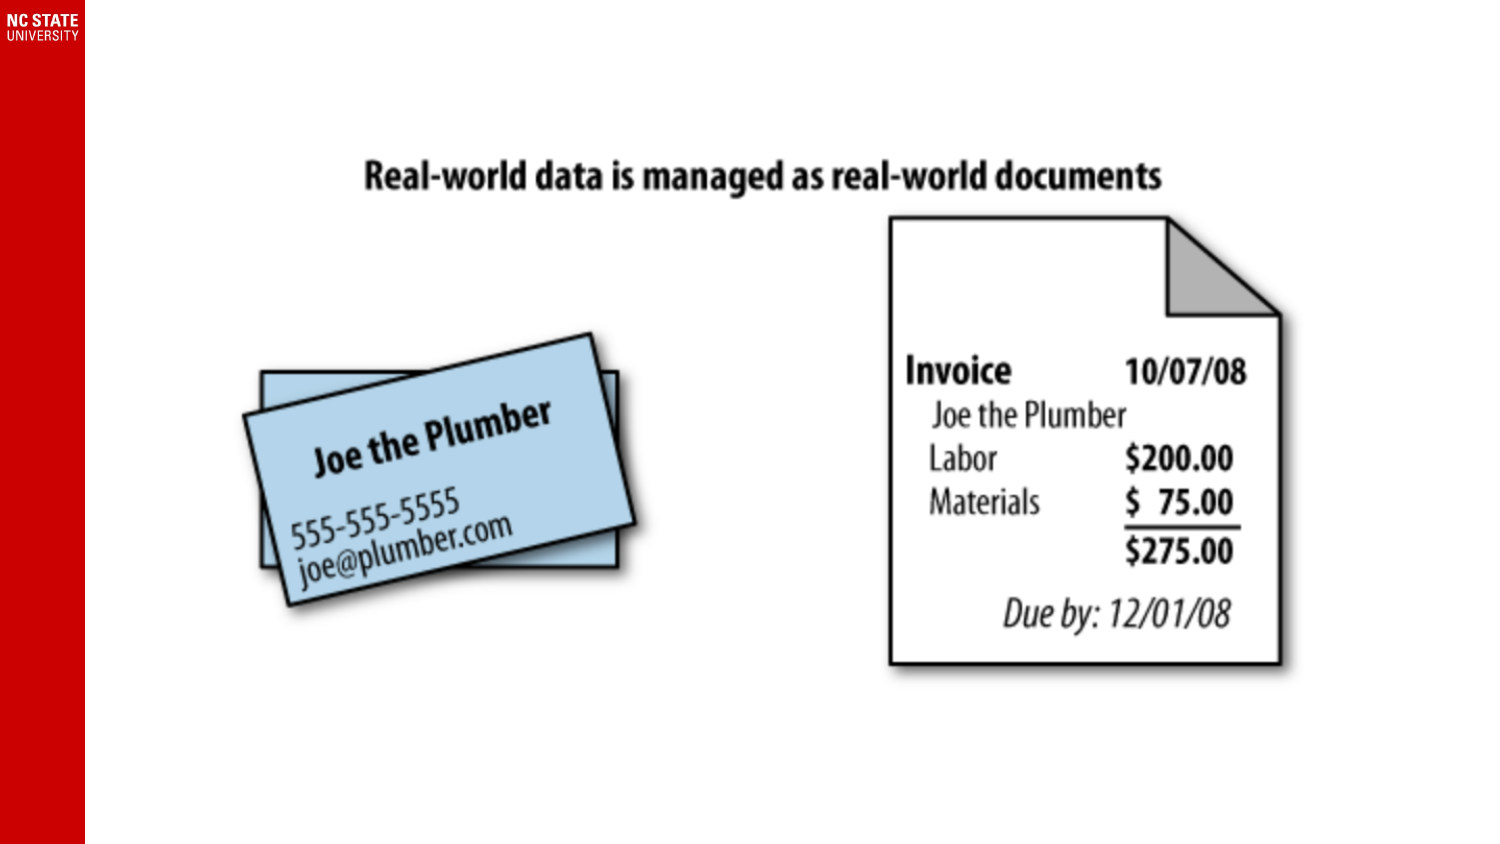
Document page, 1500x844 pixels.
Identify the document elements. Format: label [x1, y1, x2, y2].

picture [170, 108, 1388, 710]
picture [0, 0, 85, 844]
